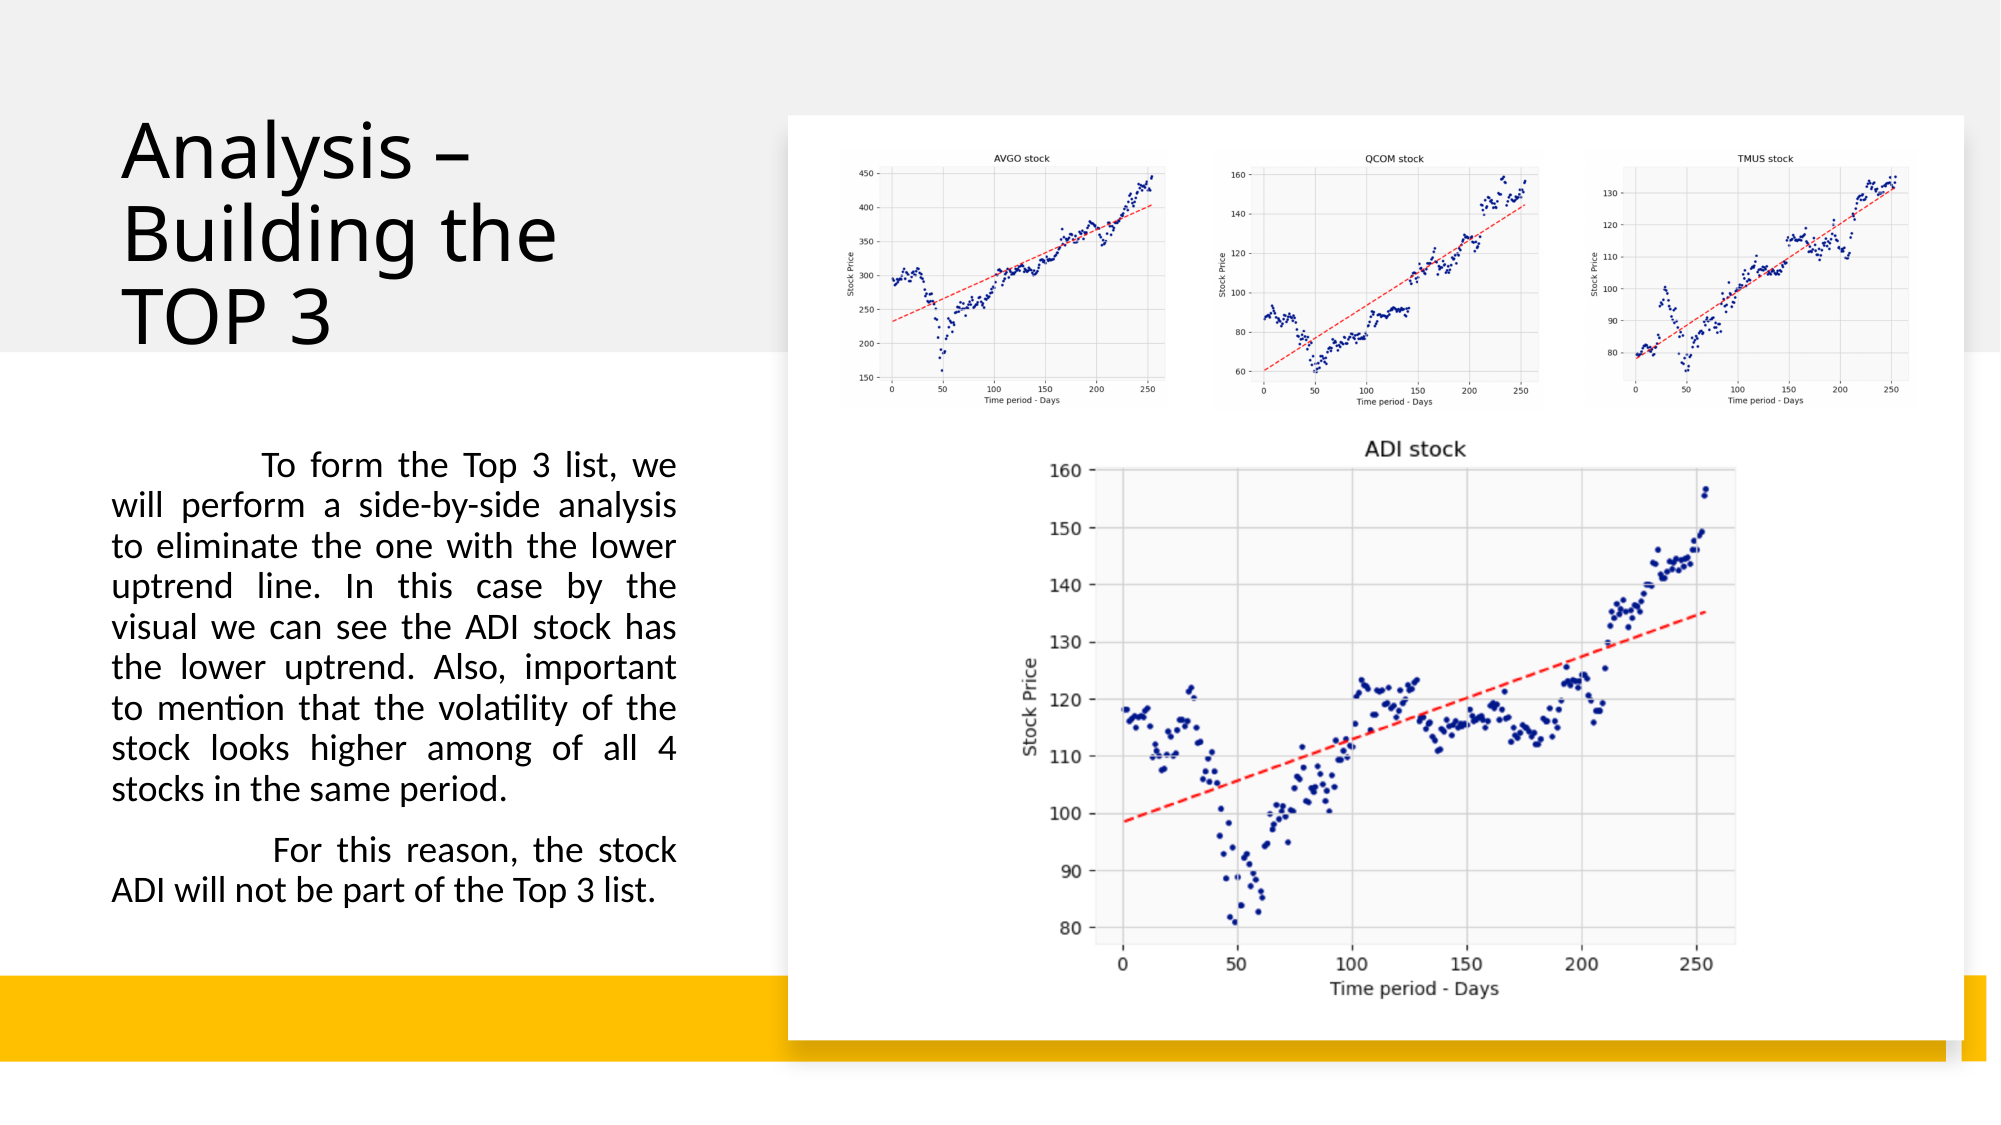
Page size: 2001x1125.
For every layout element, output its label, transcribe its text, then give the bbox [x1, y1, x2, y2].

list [1008, 429, 1748, 1005]
picture [1213, 149, 1544, 410]
title Analysis – Building the TOP 3 [106, 103, 724, 370]
picture [839, 149, 1169, 409]
text_box [1970, 974, 1987, 1062]
text_box [0, 0, 2000, 353]
text_box [0, 975, 783, 1063]
text_box [0, 353, 2000, 1125]
text_box To form the Top 3 list, we will perform a side-by-side analysis to eliminate the one with the lower uptrend line. In this case by the visual we can see the ADI stock has the lower uptrend. Also, important to mention that the volatility of the stock looks higher among of all 4 stocks in the same period. For this reason, the stock ADI will not be part of the Top 3 list. [96, 429, 693, 926]
picture [1586, 149, 1918, 409]
text_box [787, 114, 1965, 1041]
